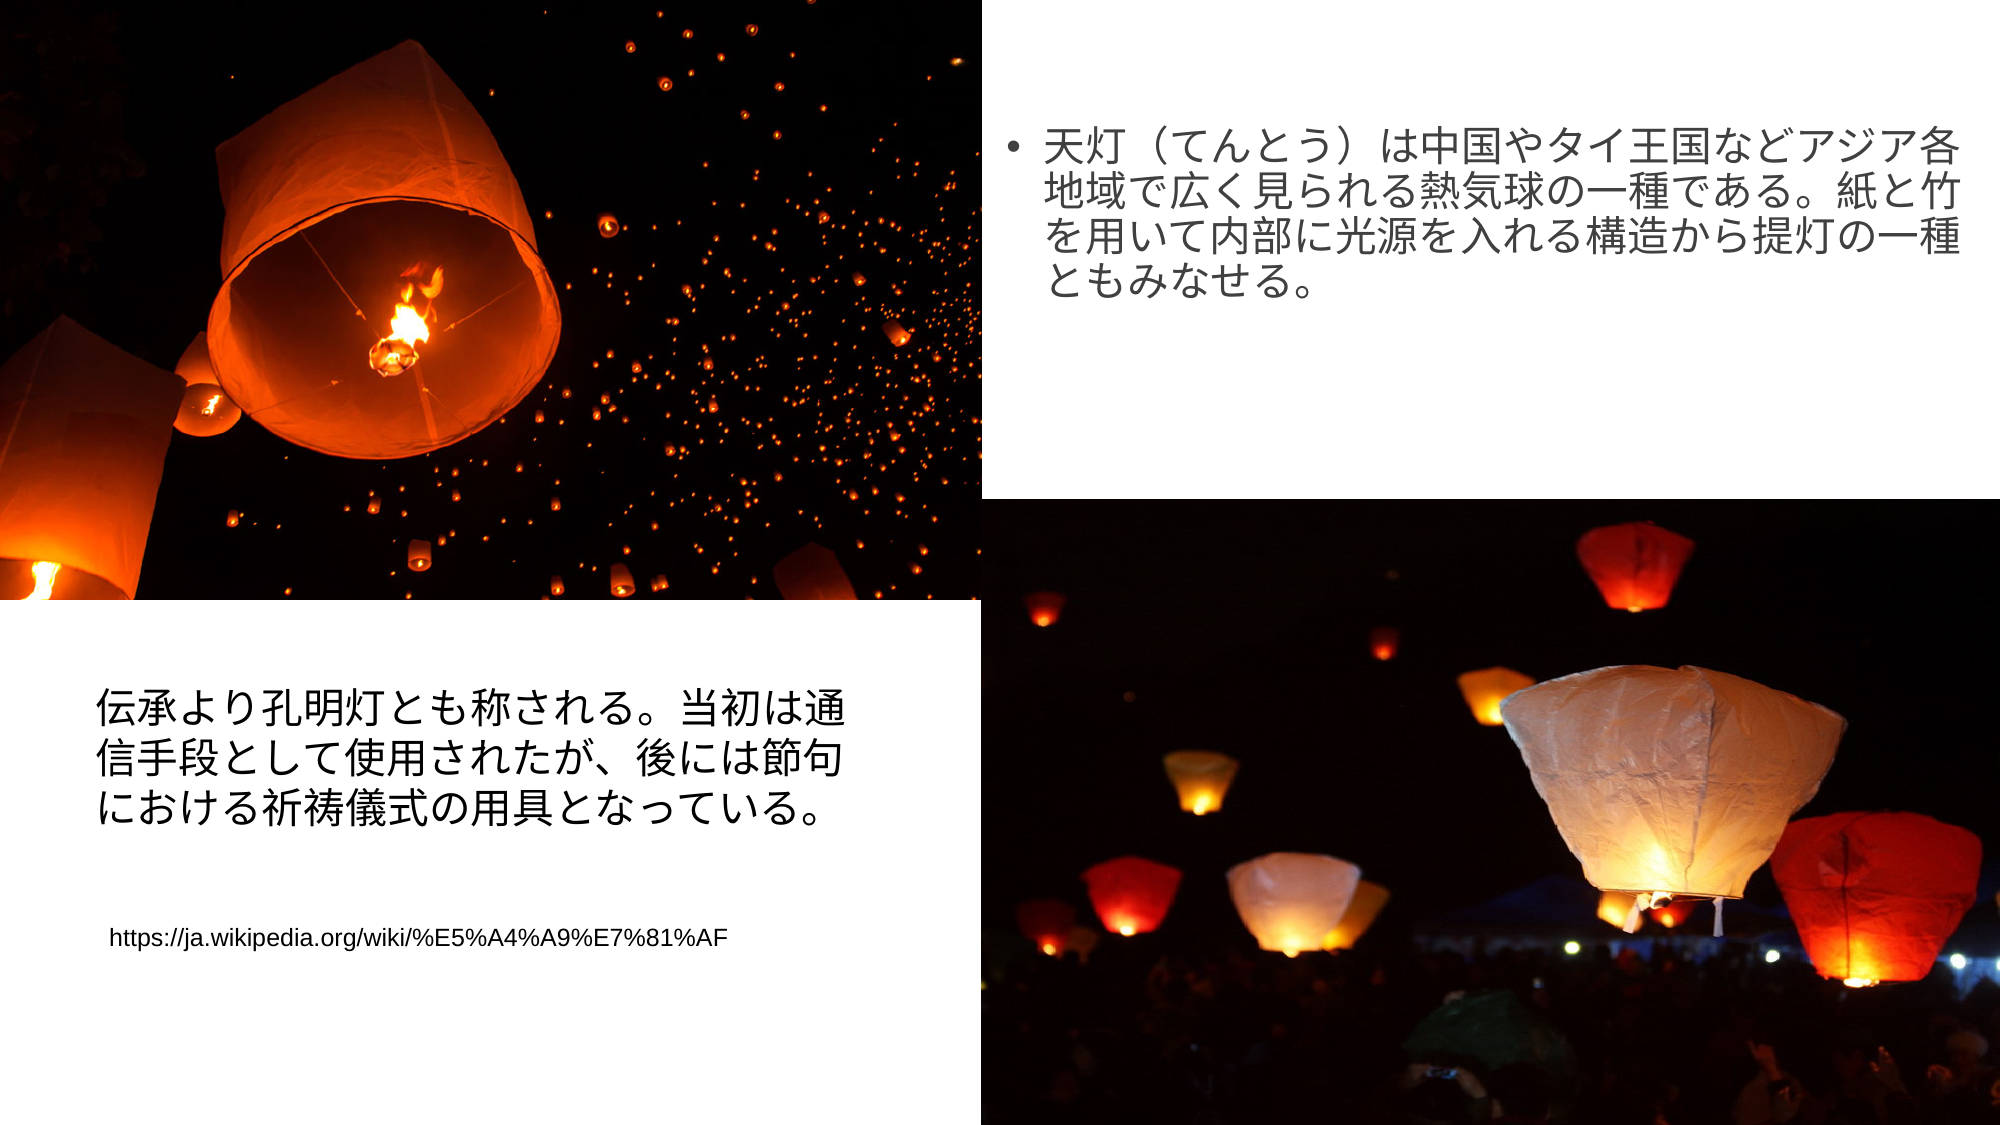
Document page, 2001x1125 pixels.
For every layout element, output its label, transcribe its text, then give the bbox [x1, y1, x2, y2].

picture [0, 0, 2000, 1125]
list 天灯（てんとう）は中国やタイ王国などアジア各地域で広く見られる熱気球の一種である。紙と竹を用いて内部に光源を入れる構造から提灯の一種ともみなせる。 [991, 118, 1991, 499]
text_box 伝承より孔明灯とも称される。当初は通信手段として使用されたが、後には節句における祈祷儀式の用具となっている。 https://ja.wikipedia.org/wiki/%E5%A4%A9%E7%81%AF [80, 674, 864, 996]
